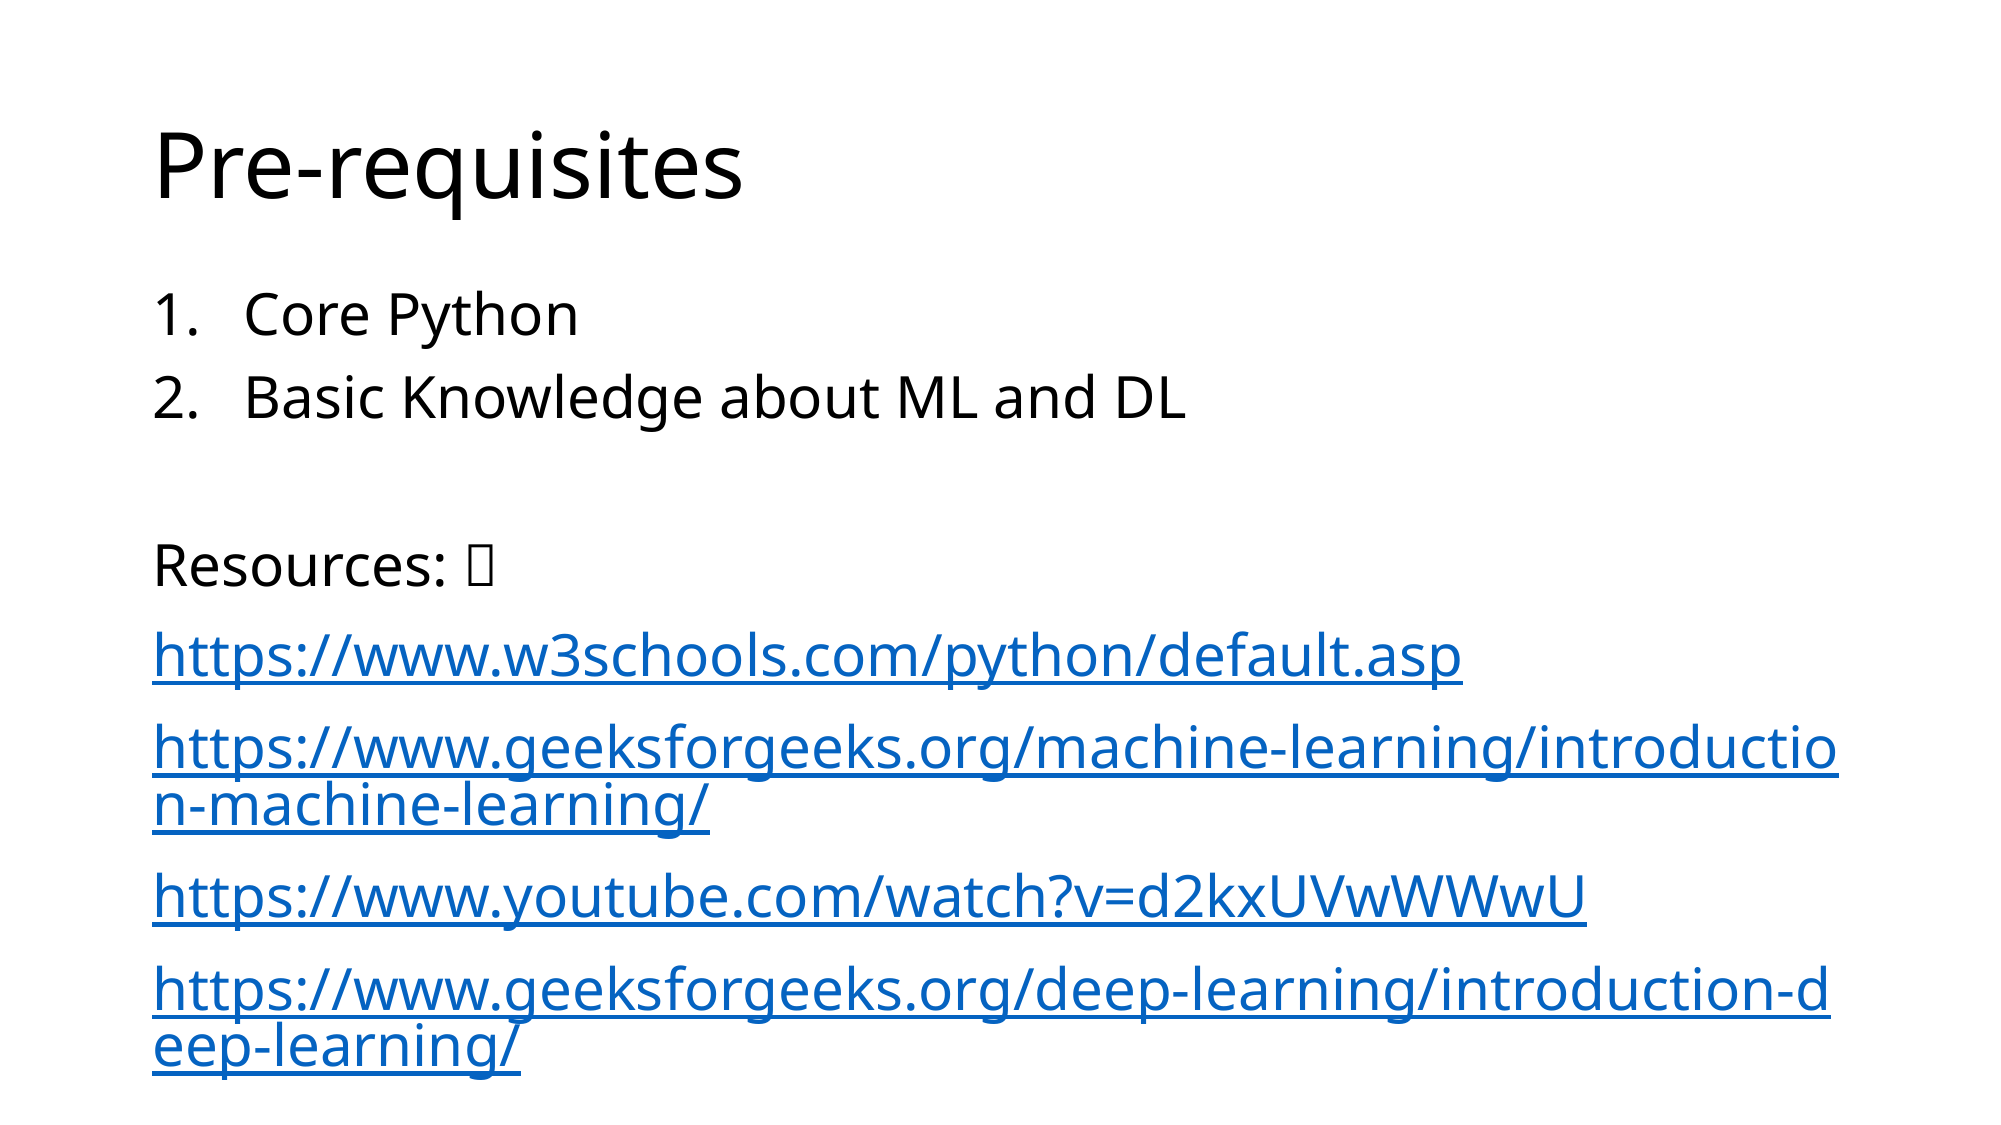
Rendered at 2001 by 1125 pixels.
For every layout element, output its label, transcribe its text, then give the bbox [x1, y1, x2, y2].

title Pre-requisites [137, 59, 1863, 277]
list Core Python Basic Knowledge about ML and DL Resources:  https://www.w3schools.com/python/default.asp https://www.geeksforgeeks.org/machine-learning/introduction-machine-learning/ https://www.youtube.com/watch?v=d2kxUVwWWwU https://www.geeksforgeeks.org/deep-learning/introduction-deep-learning/ [137, 277, 1863, 1014]
